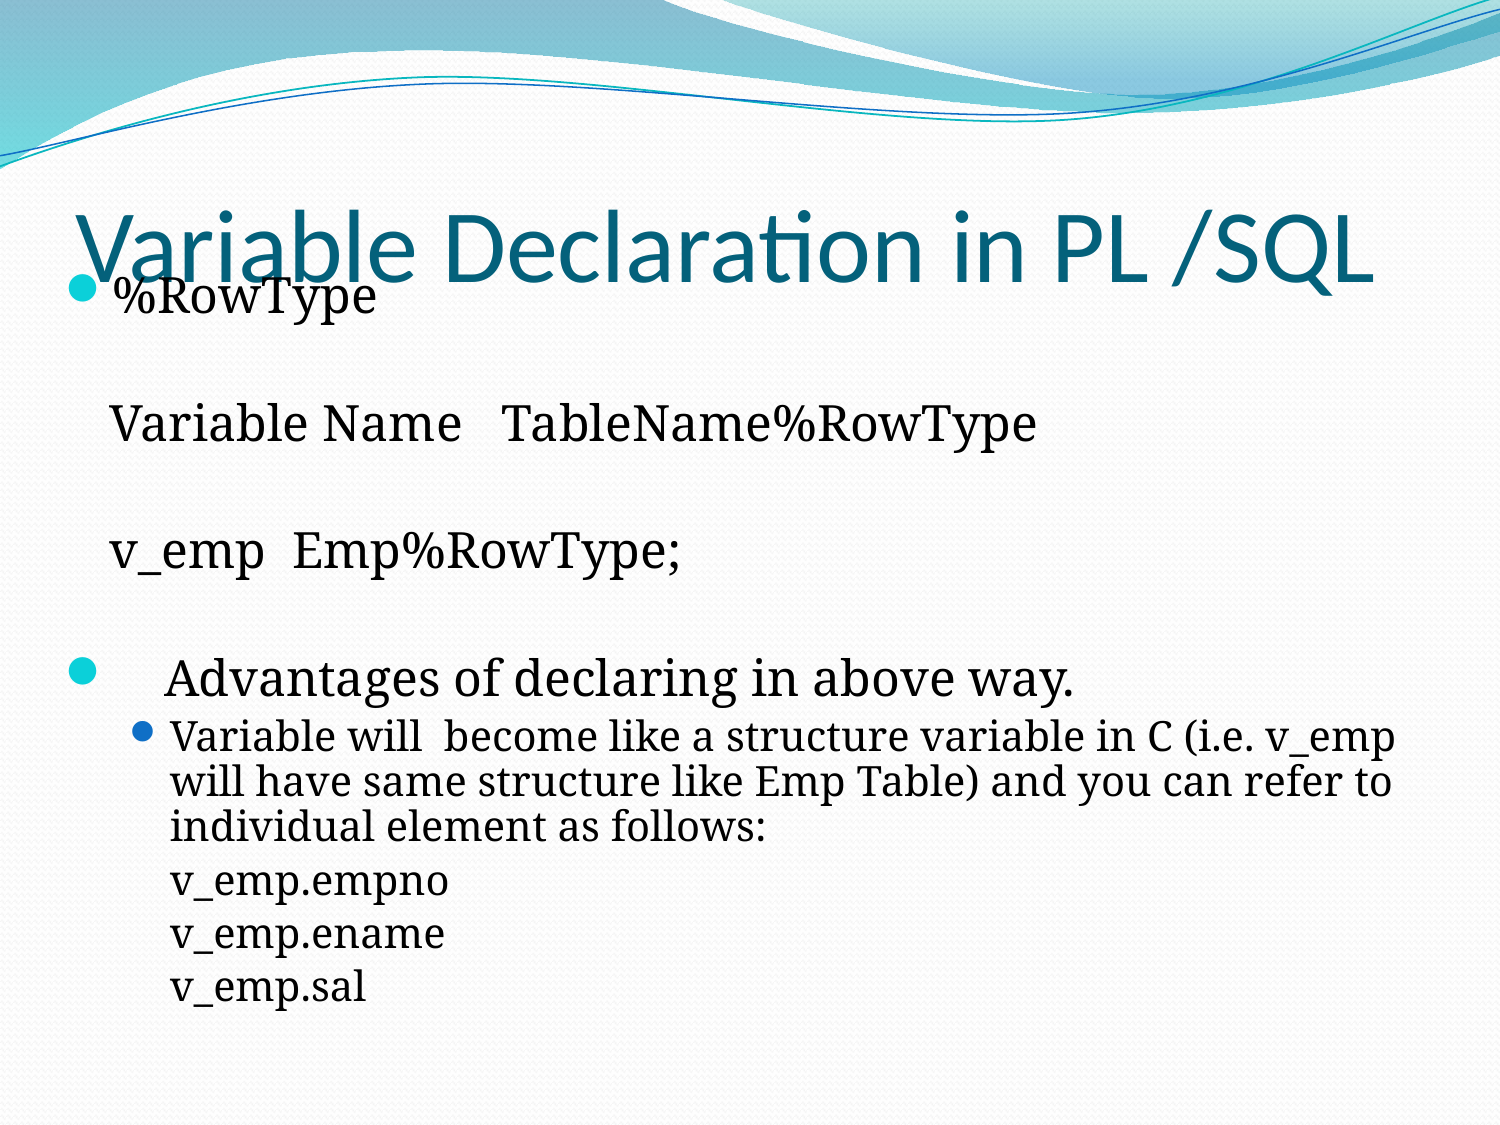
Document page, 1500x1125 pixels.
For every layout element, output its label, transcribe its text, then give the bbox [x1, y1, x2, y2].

list %RowType Variable Name TableName%RowType v_emp Emp%RowType; Advantages of declaring in above way. Variable will become like a structure variable in C (i.e. v_emp will have same structure like Emp Table) and you can refer to individual element as follows: v_emp.empno v_emp.ename v_emp.sal [50, 262, 1450, 1088]
title Variable Declaration in PL /SQL [75, 115, 1425, 262]
